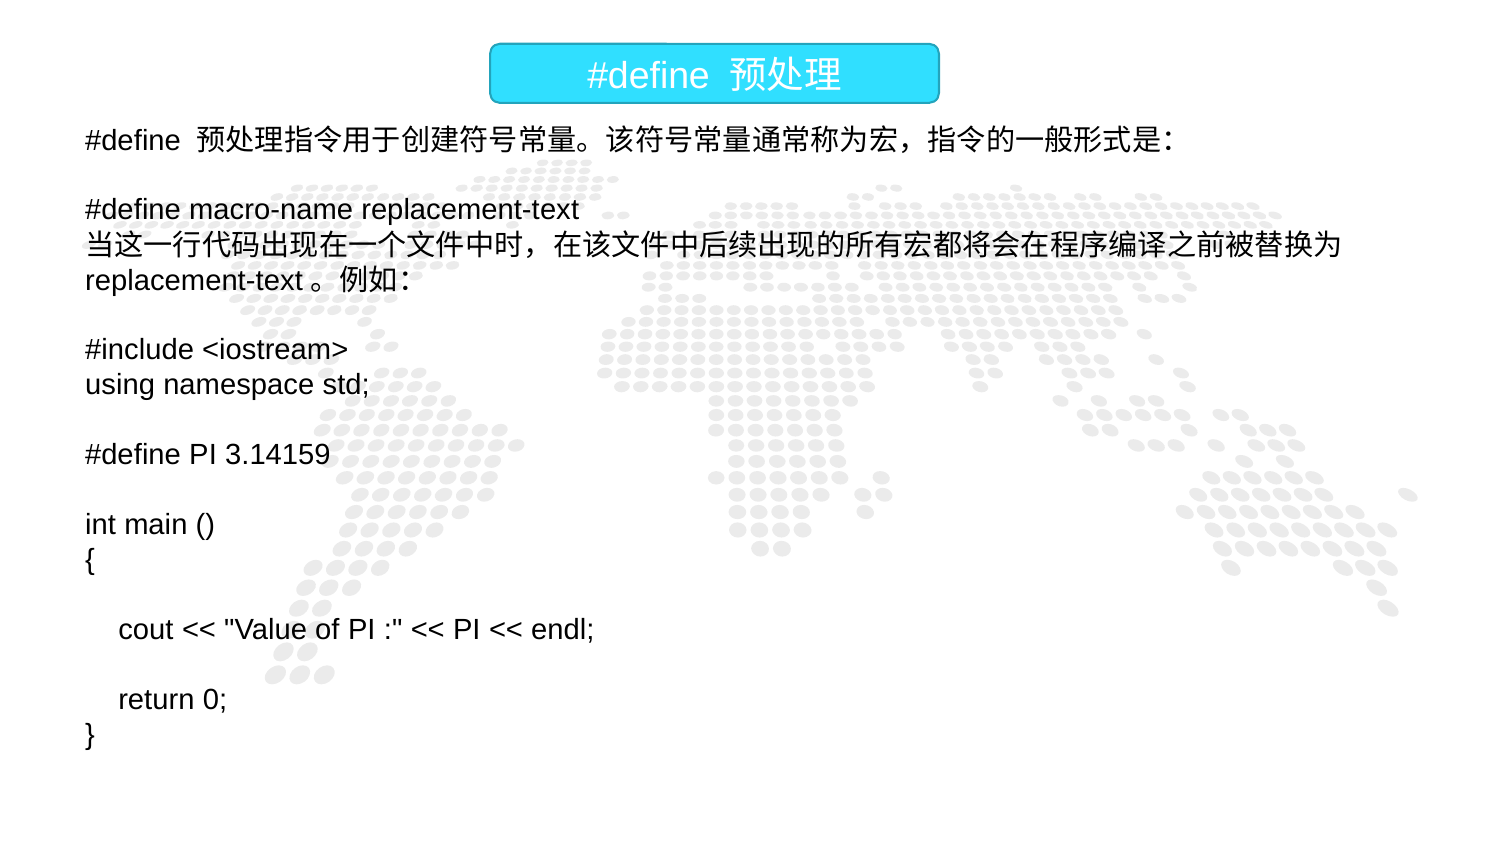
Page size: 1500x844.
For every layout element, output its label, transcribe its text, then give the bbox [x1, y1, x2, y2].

text_box #define 预处理 [489, 42, 941, 104]
text_box #define 预处理指令用于创建符号常量。该符号常量通常称为宏，指令的一般形式是： #define macro-name replacement-text 当这一行代码出现在一个文件中时，在该文件中后续出现的所有宏都将会在程序编译之前被替换为 replacement-text。例如： #include <iostream> using namespace std; #define PI 3.14159 int main () { cout << "Value of PI :" << PI << endl; return 0; } [70, 78, 1406, 758]
